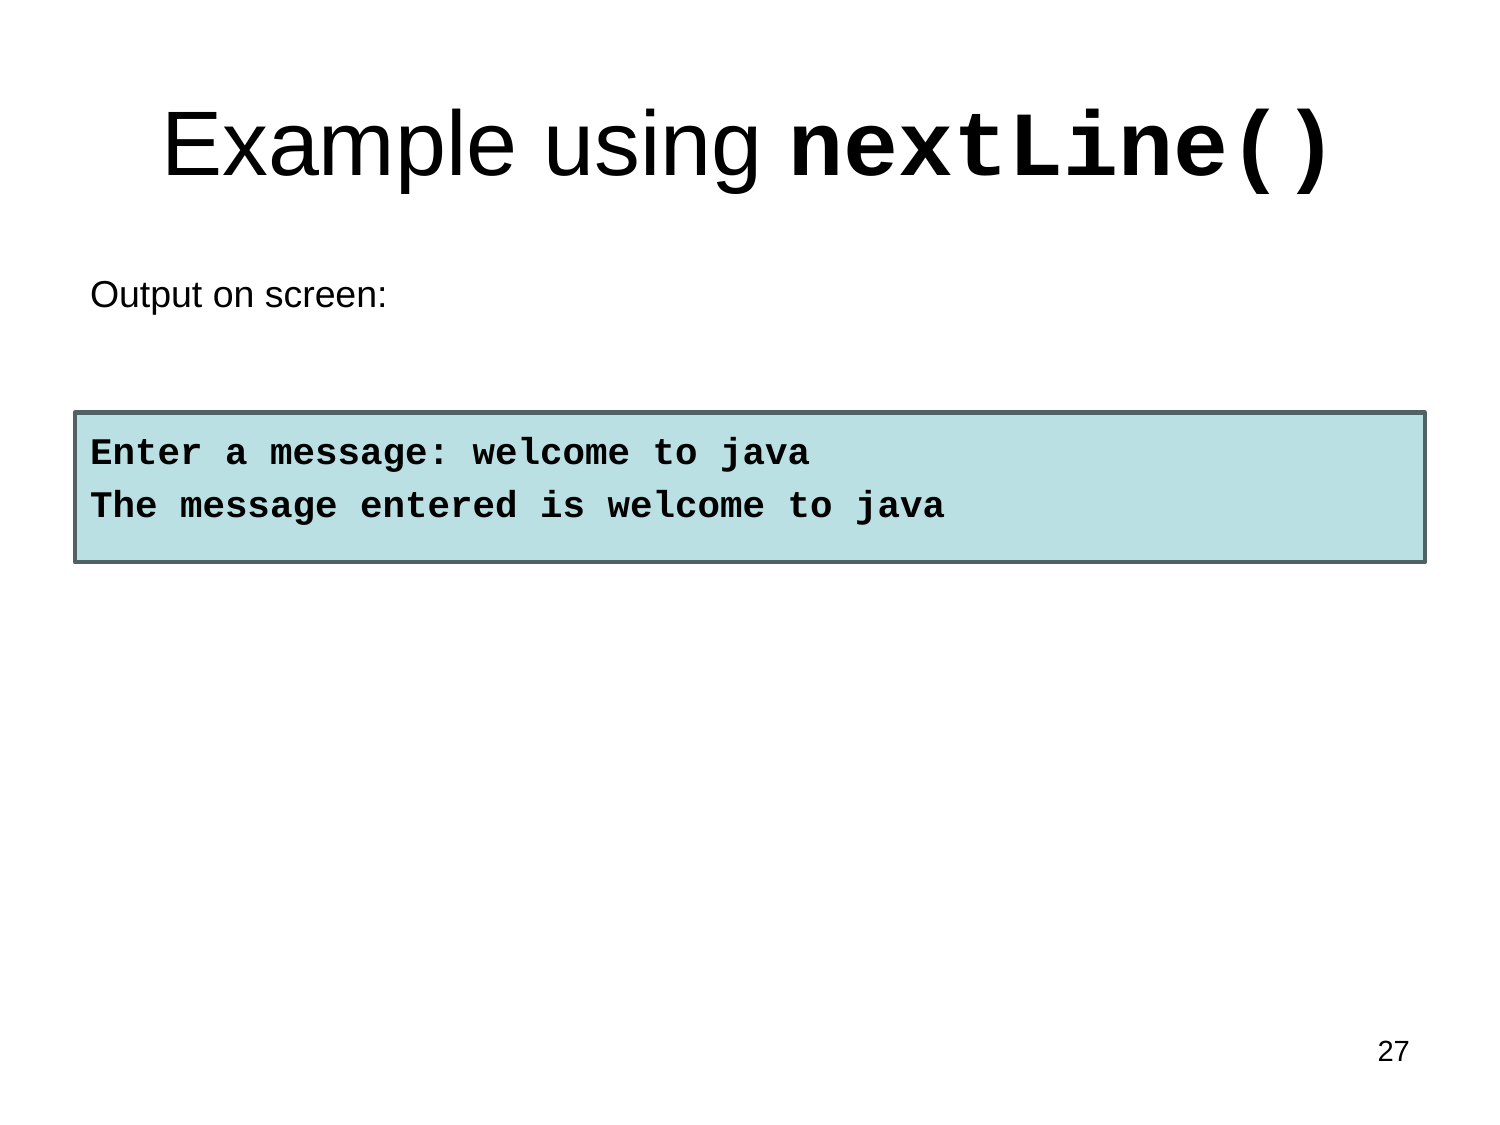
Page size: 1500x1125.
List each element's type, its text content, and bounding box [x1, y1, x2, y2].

slide_number 27 [1074, 1024, 1426, 1103]
list Output on screen: Enter a message: welcome to java The message entered is welcome to java [75, 262, 1425, 1005]
title Example using nextLine() [75, 45, 1425, 233]
